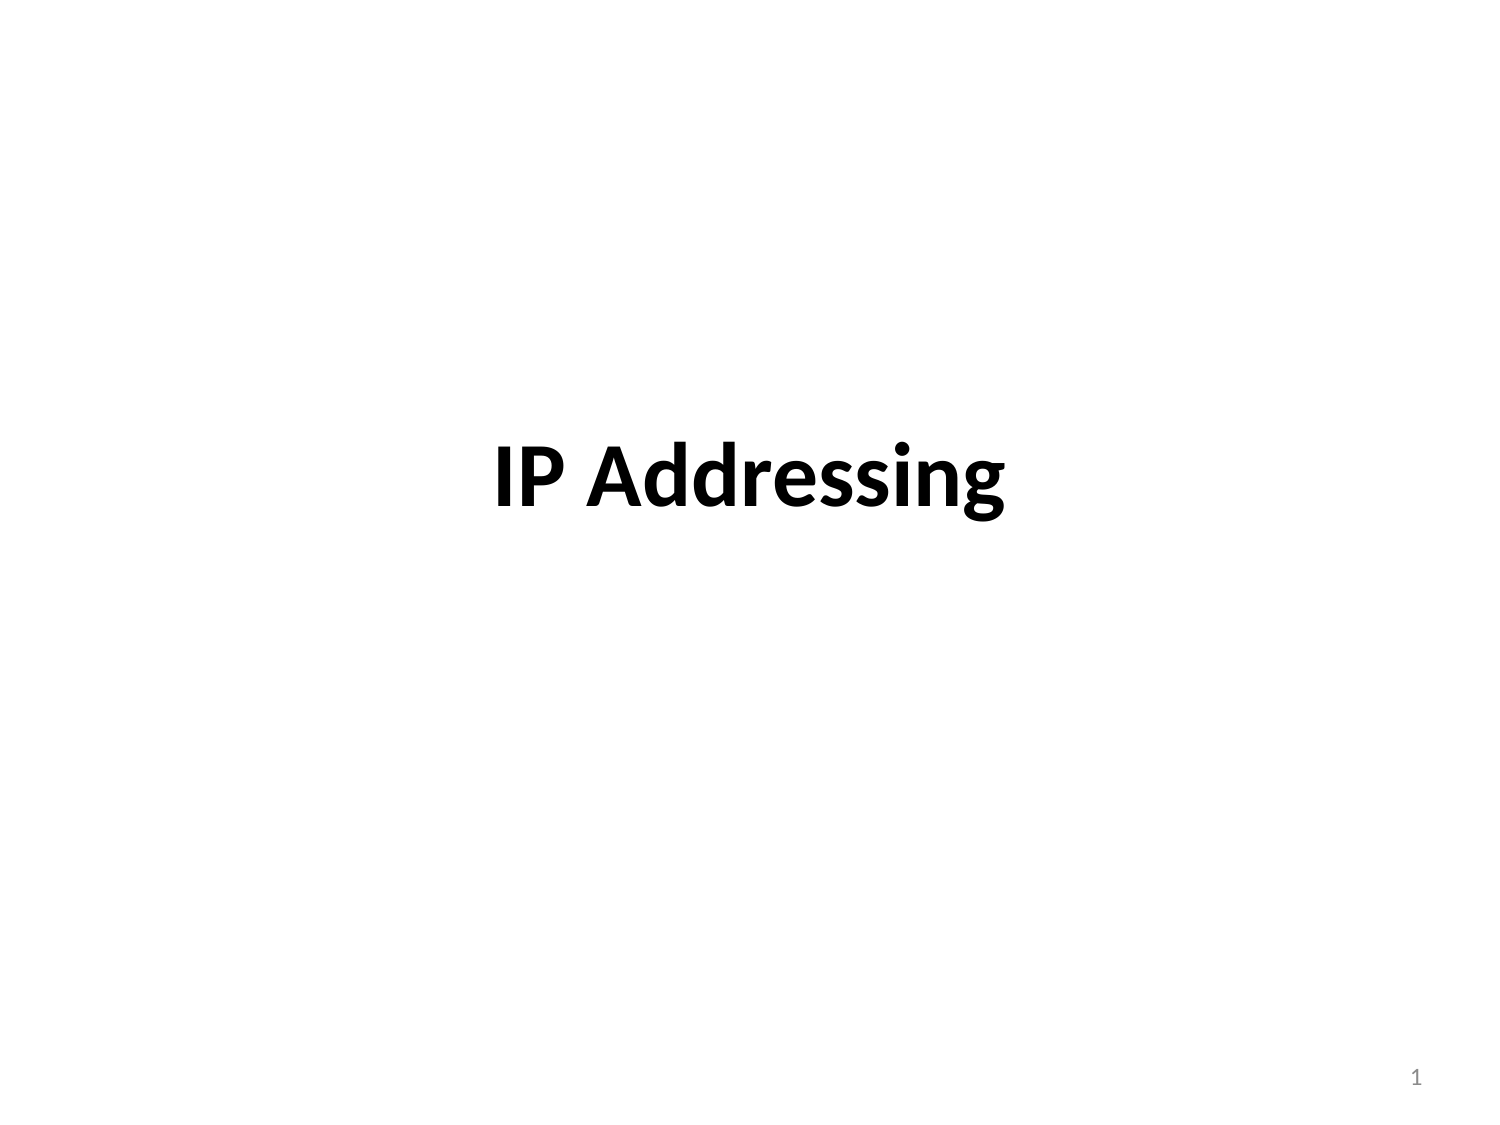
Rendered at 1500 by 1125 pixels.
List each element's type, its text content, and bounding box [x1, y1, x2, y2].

slide_number 1 [1125, 1037, 1438, 1113]
title IP Addressing [112, 349, 1388, 591]
